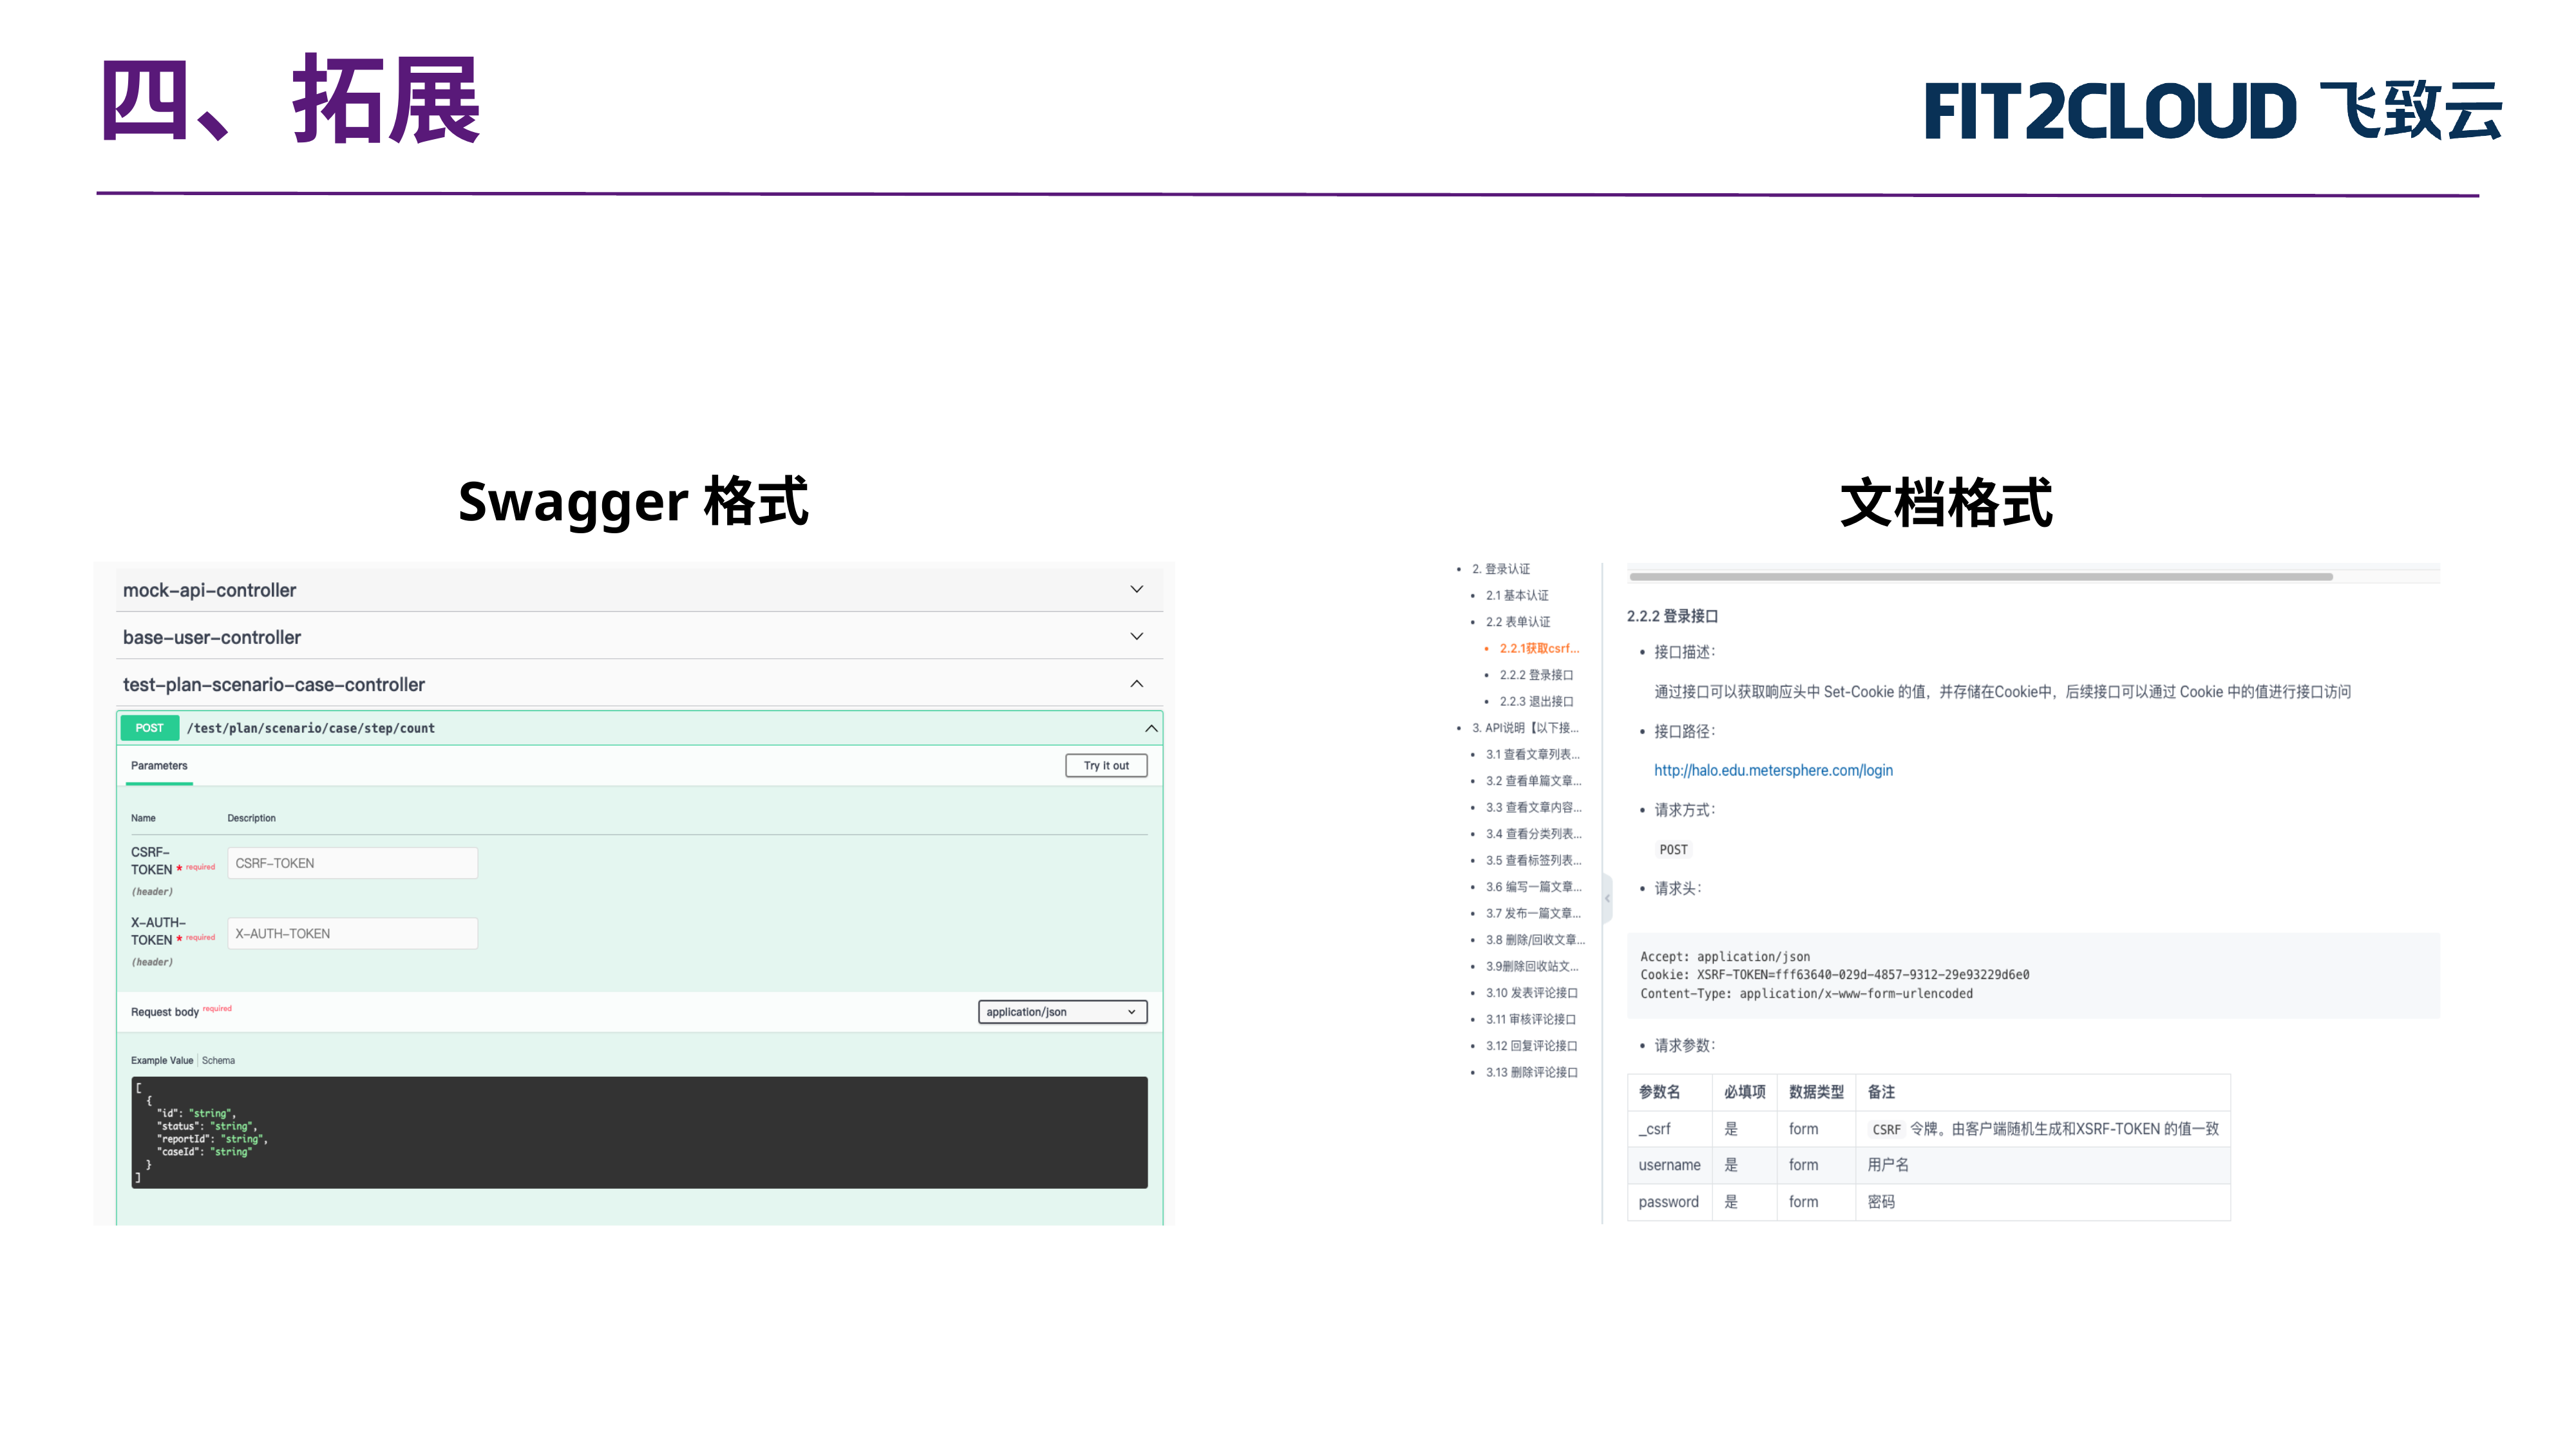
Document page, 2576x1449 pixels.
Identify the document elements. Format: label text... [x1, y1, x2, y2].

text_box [1432, 460, 2462, 1224]
text_box 四、拓展 [97, 32, 739, 161]
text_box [93, 459, 1175, 1226]
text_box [96, 193, 2480, 196]
picture [1926, 80, 2503, 140]
